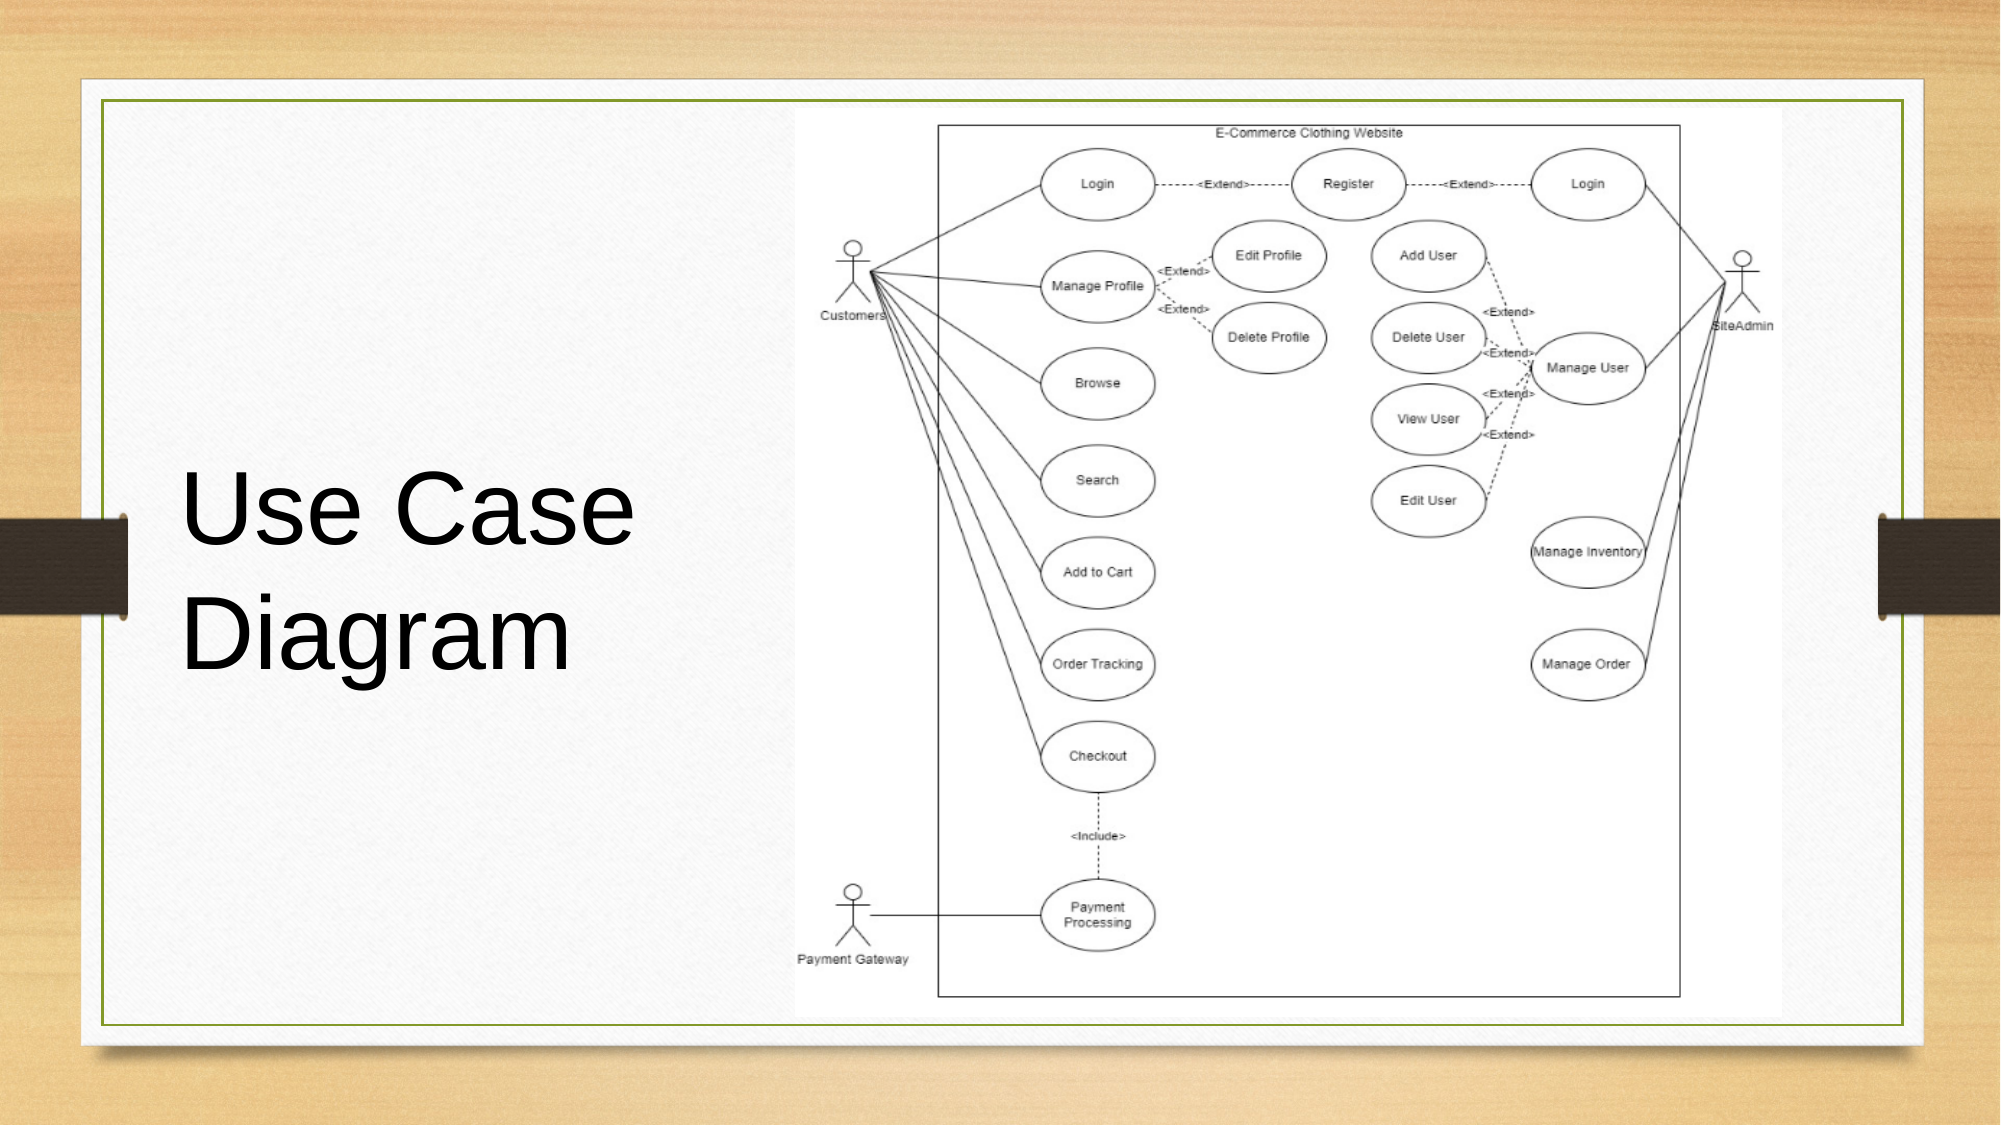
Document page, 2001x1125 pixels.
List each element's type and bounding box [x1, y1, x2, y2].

picture [795, 108, 1782, 1017]
text_box [0, 0, 2000, 1125]
